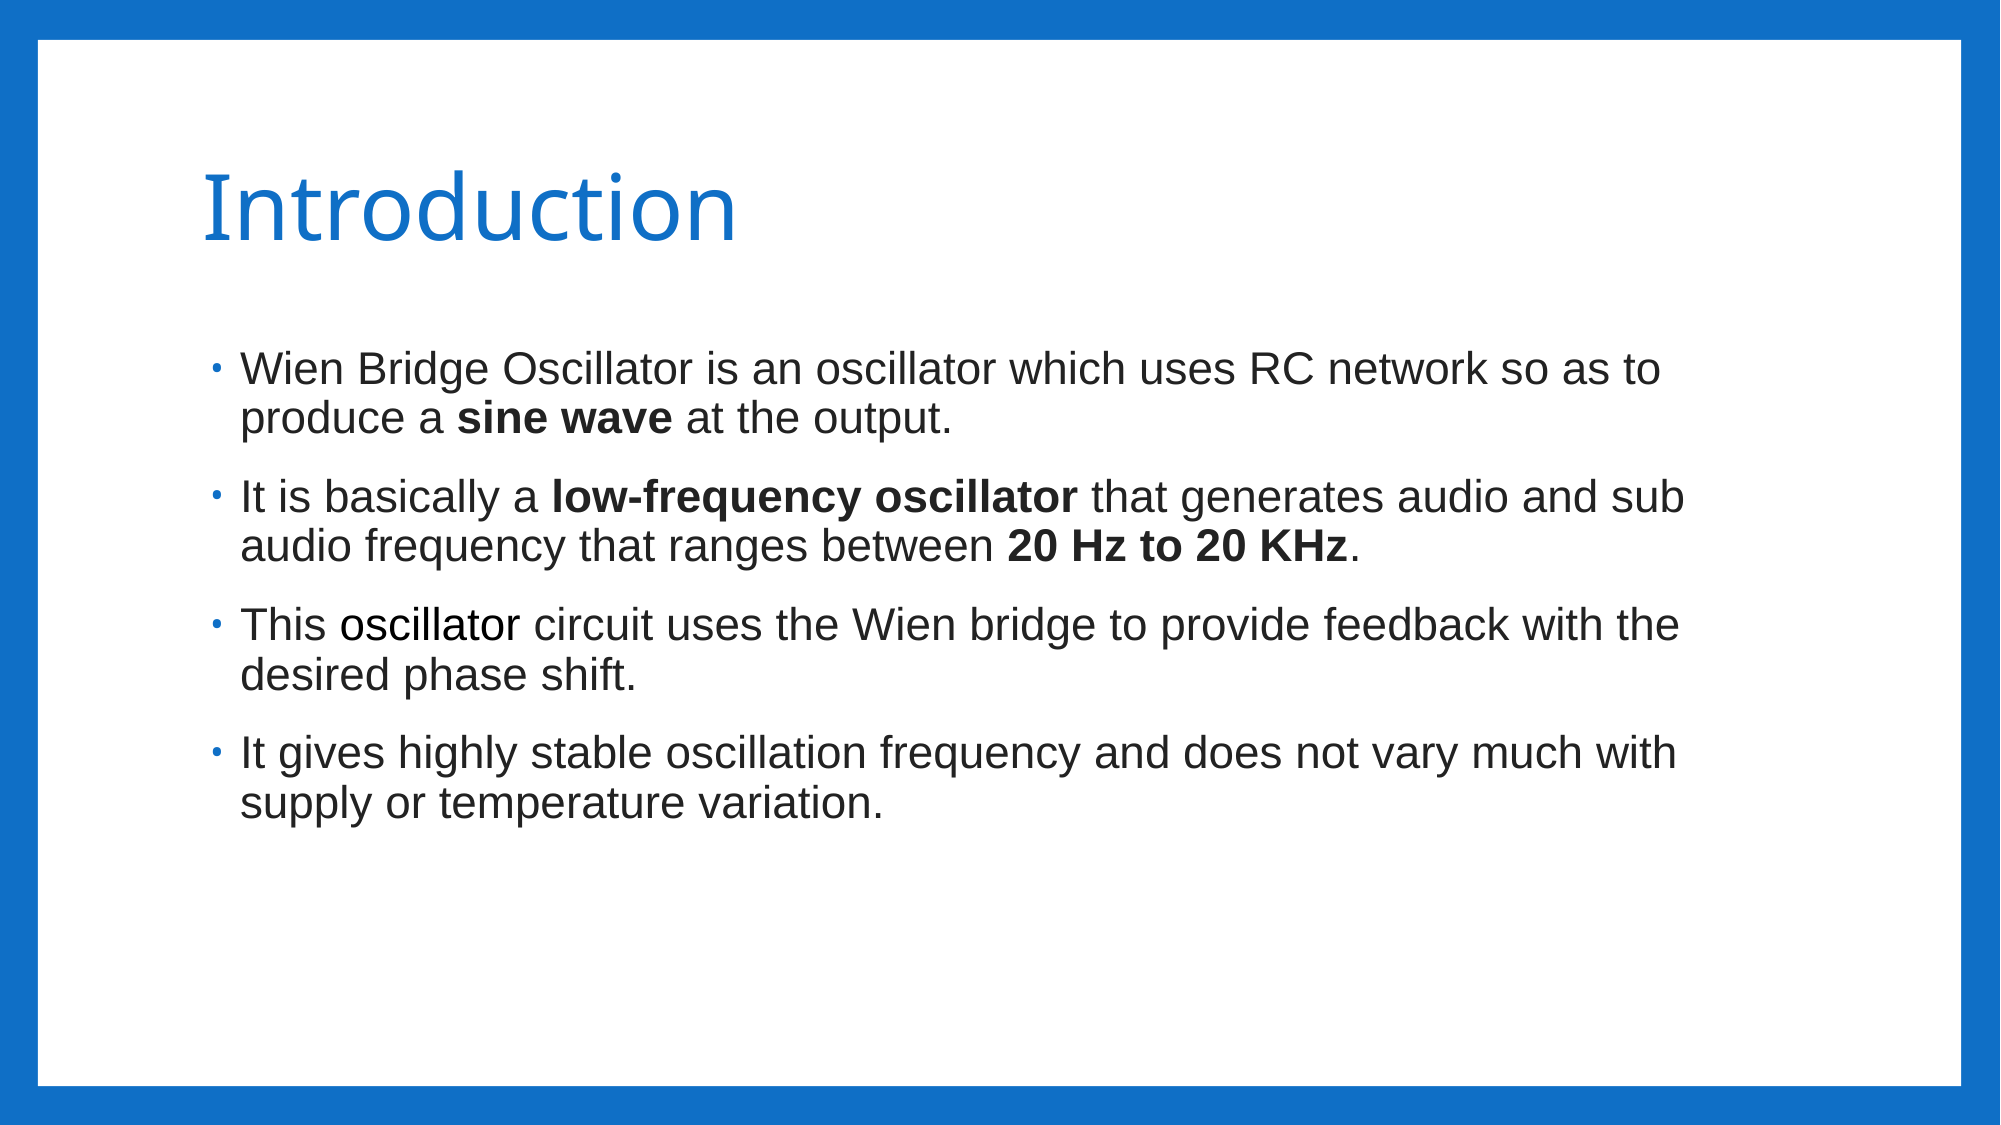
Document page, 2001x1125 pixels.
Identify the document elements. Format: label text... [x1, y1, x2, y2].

title Introduction [187, 99, 1808, 323]
list Wien Bridge Oscillator is an oscillator which uses RC network so as to produce a sine wave at the output. It is basically a low-frequency oscillator that generates audio and sub audio frequency that ranges between 20 Hz to 20 KHz. This oscillator circuit uses the Wien bridge to provide feedback with the desired phase shift. It gives highly stable oscillation frequency and does not vary much with supply or temperature variation. [187, 337, 1808, 1000]
